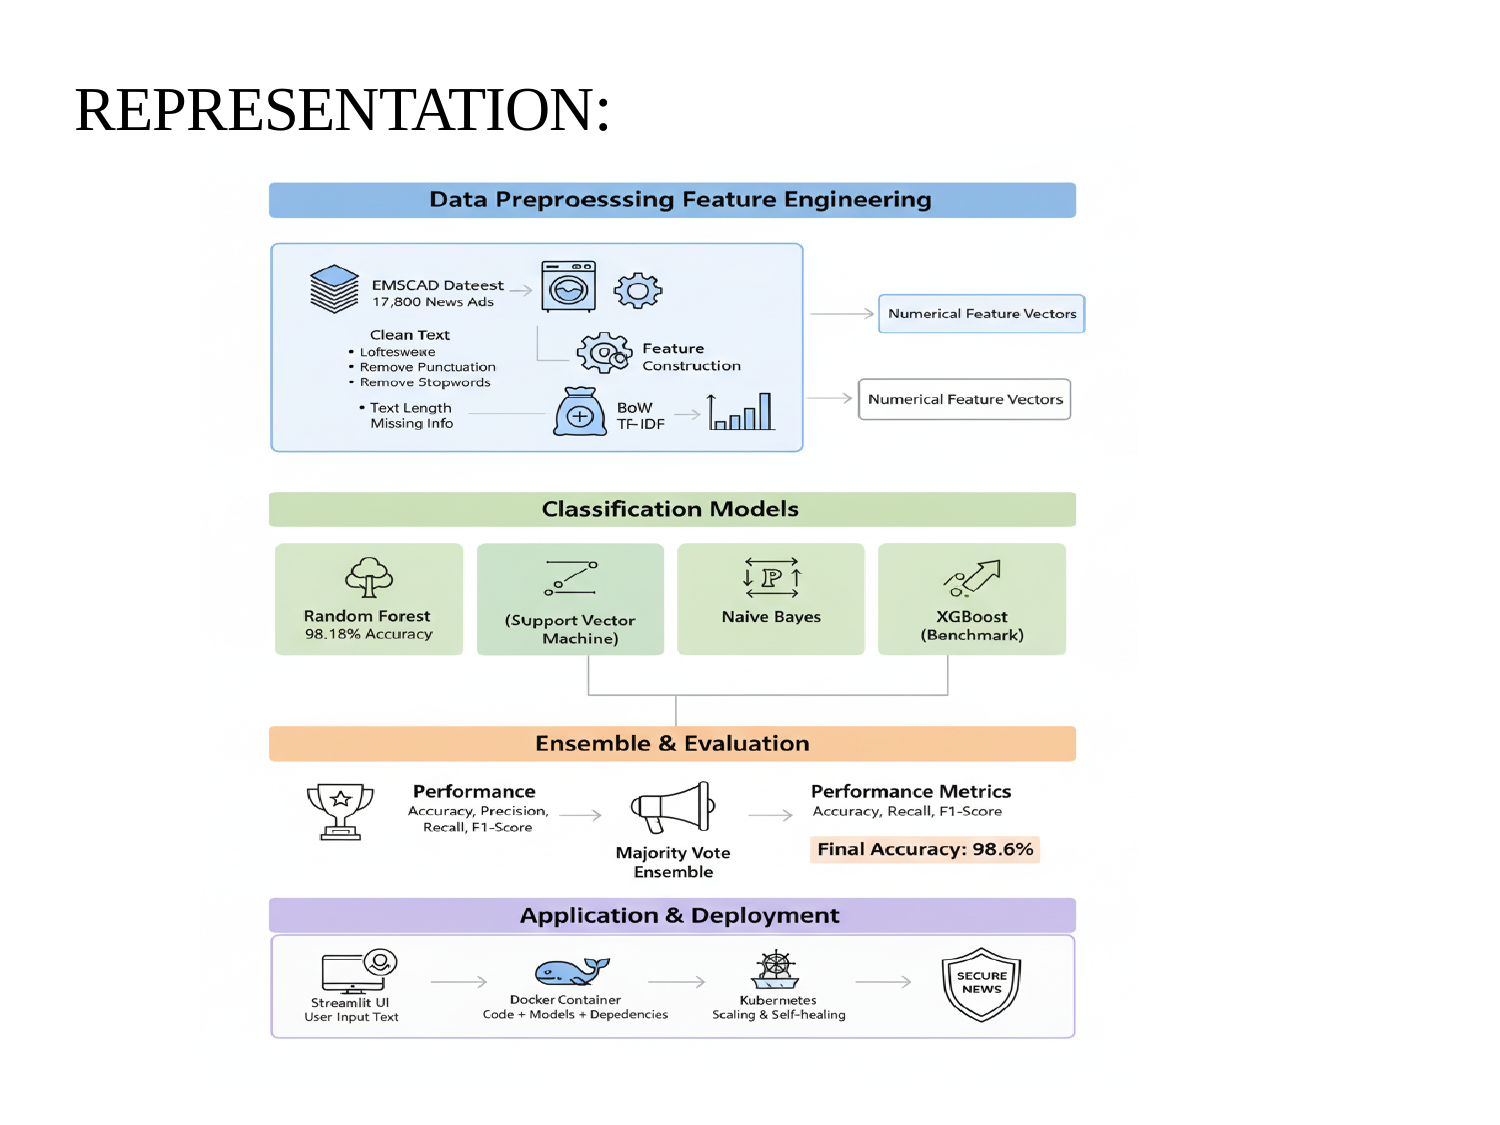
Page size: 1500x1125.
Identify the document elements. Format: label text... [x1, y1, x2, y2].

title REPRESENTATION: [48, 62, 638, 252]
picture [199, 124, 1138, 1088]
